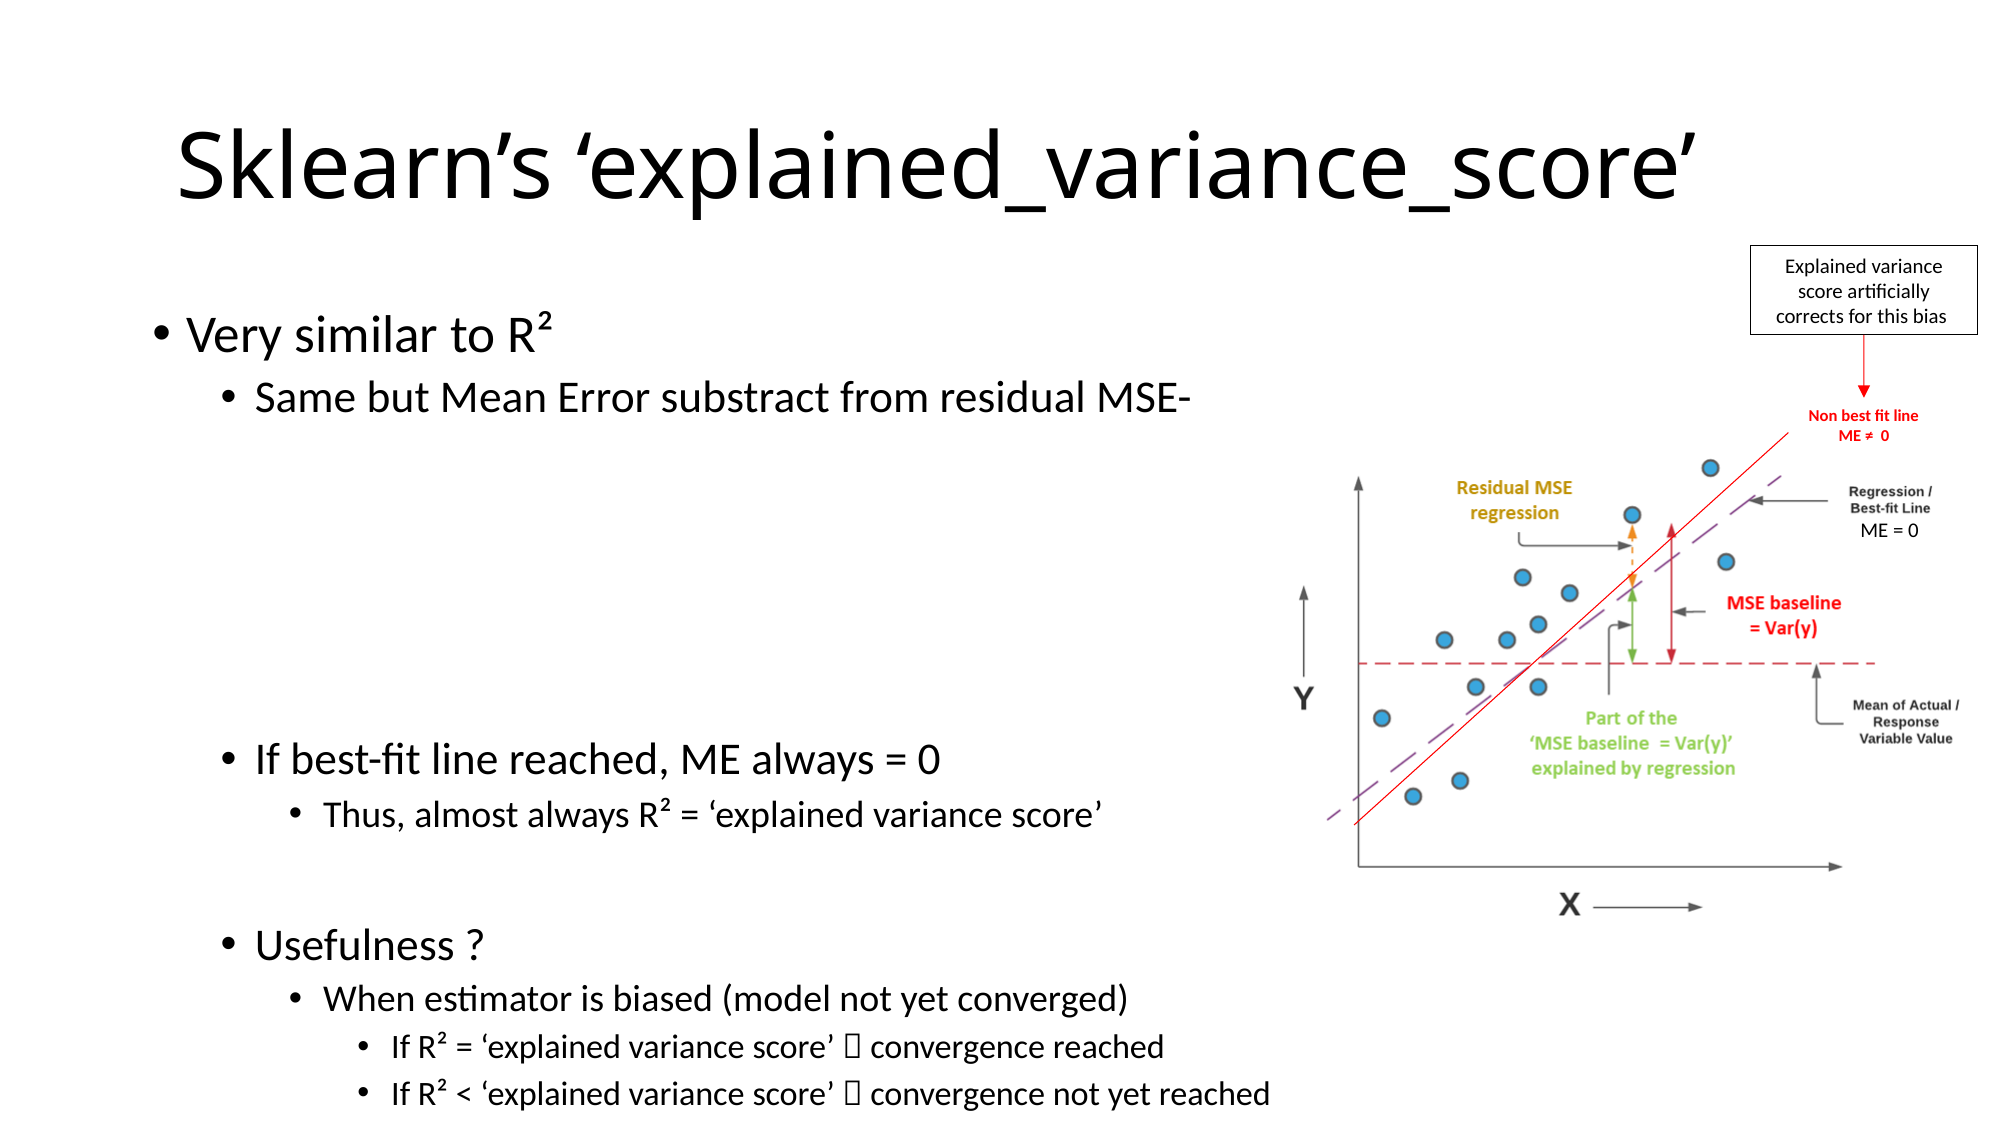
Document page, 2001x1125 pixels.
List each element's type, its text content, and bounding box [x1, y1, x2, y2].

text_box Non best fit line ME ≠ 0 [1789, 397, 1939, 429]
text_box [1353, 432, 1789, 825]
picture [1249, 429, 2000, 963]
text_box Explained variance score artificially corrects for this bias [1750, 245, 1978, 335]
title Sklearn’s ‘explained_variance_score’ [137, 59, 1863, 278]
list Very similar to R² Same but Mean Error substract from residual MSE- If best-fit line reached, ME always = 0 Thus, almost always R² = ‘explained variance score’ Usefulness ? When estimator is biased (model not yet converged) If R² = ‘explained variance score’  convergence reached If R² < ‘explained variance score’  convergence not yet reached [137, 299, 1863, 1125]
